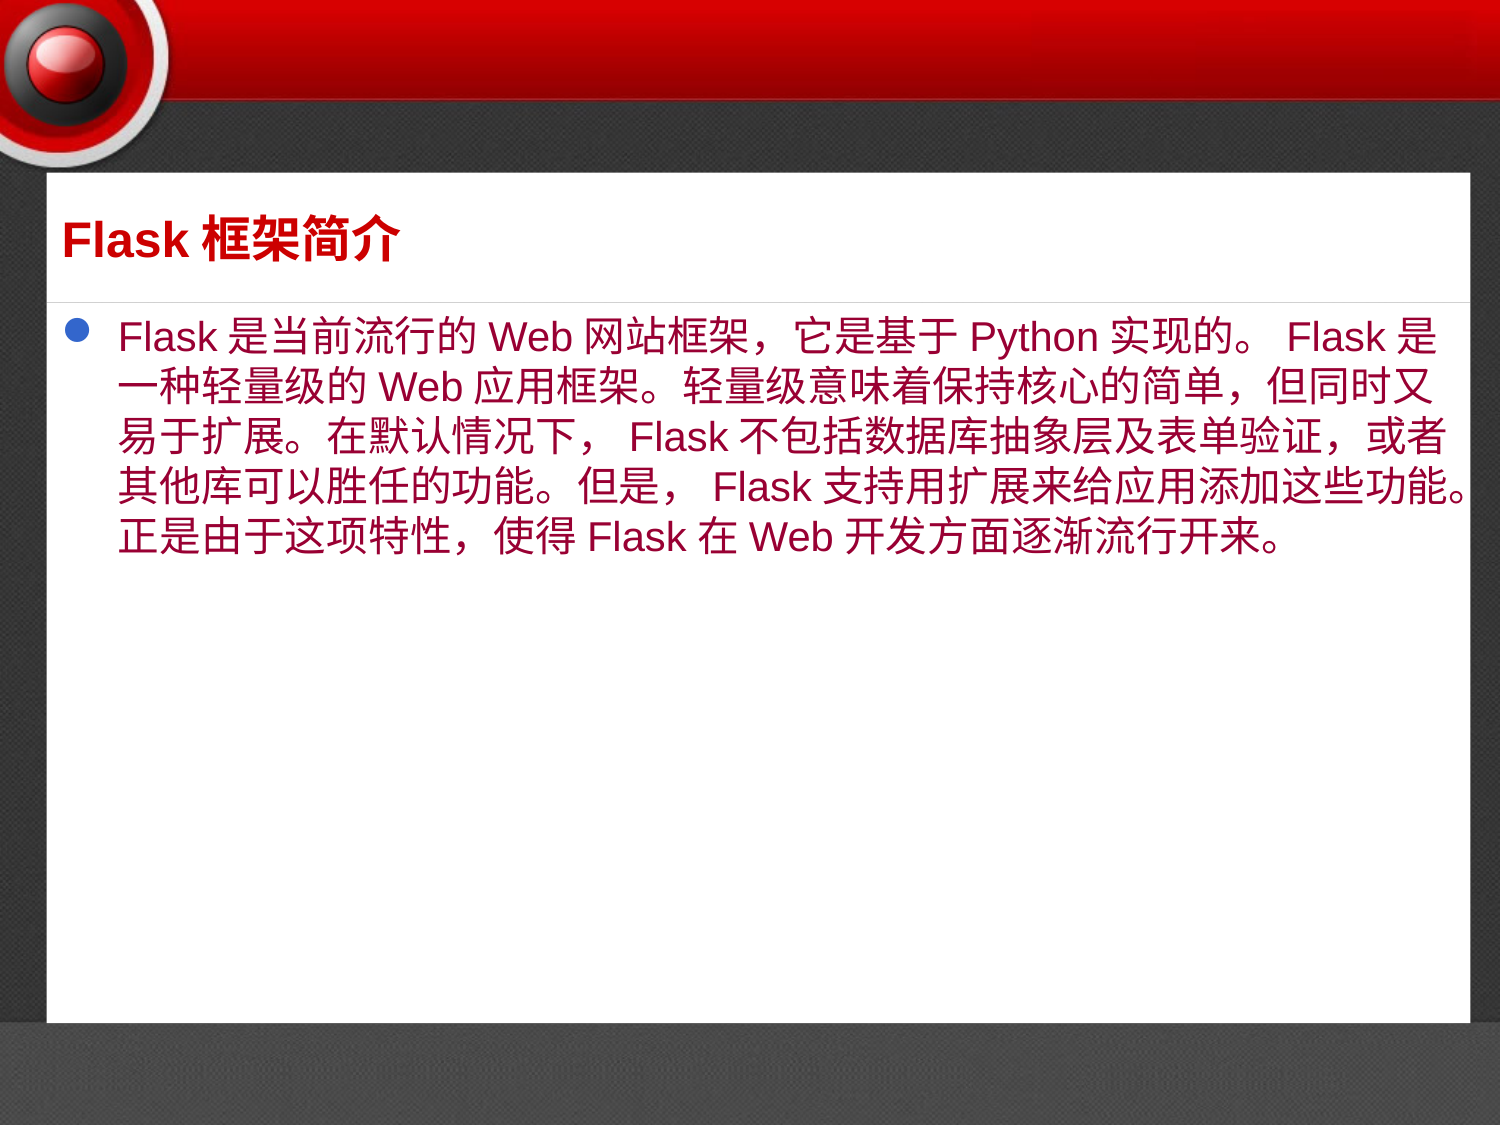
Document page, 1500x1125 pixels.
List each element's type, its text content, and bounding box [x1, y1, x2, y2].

picture [0, 0, 1500, 1125]
list Flask是当前流行的Web网站框架，它是基于Python实现的。Flask是一种轻量级的Web应用框架。轻量级意味着保持核心的简单，但同时又易于扩展。在默认情况下，Flask不包括数据库抽象层及表单验证，或者其他库可以胜任的功能。但是，Flask支持用扩展来给应用添加这些功能。正是由于这项特性，使得Flask在Web开发方面逐渐流行开来。 [46, 302, 1471, 1024]
title Flask框架简介 [46, 172, 1471, 302]
